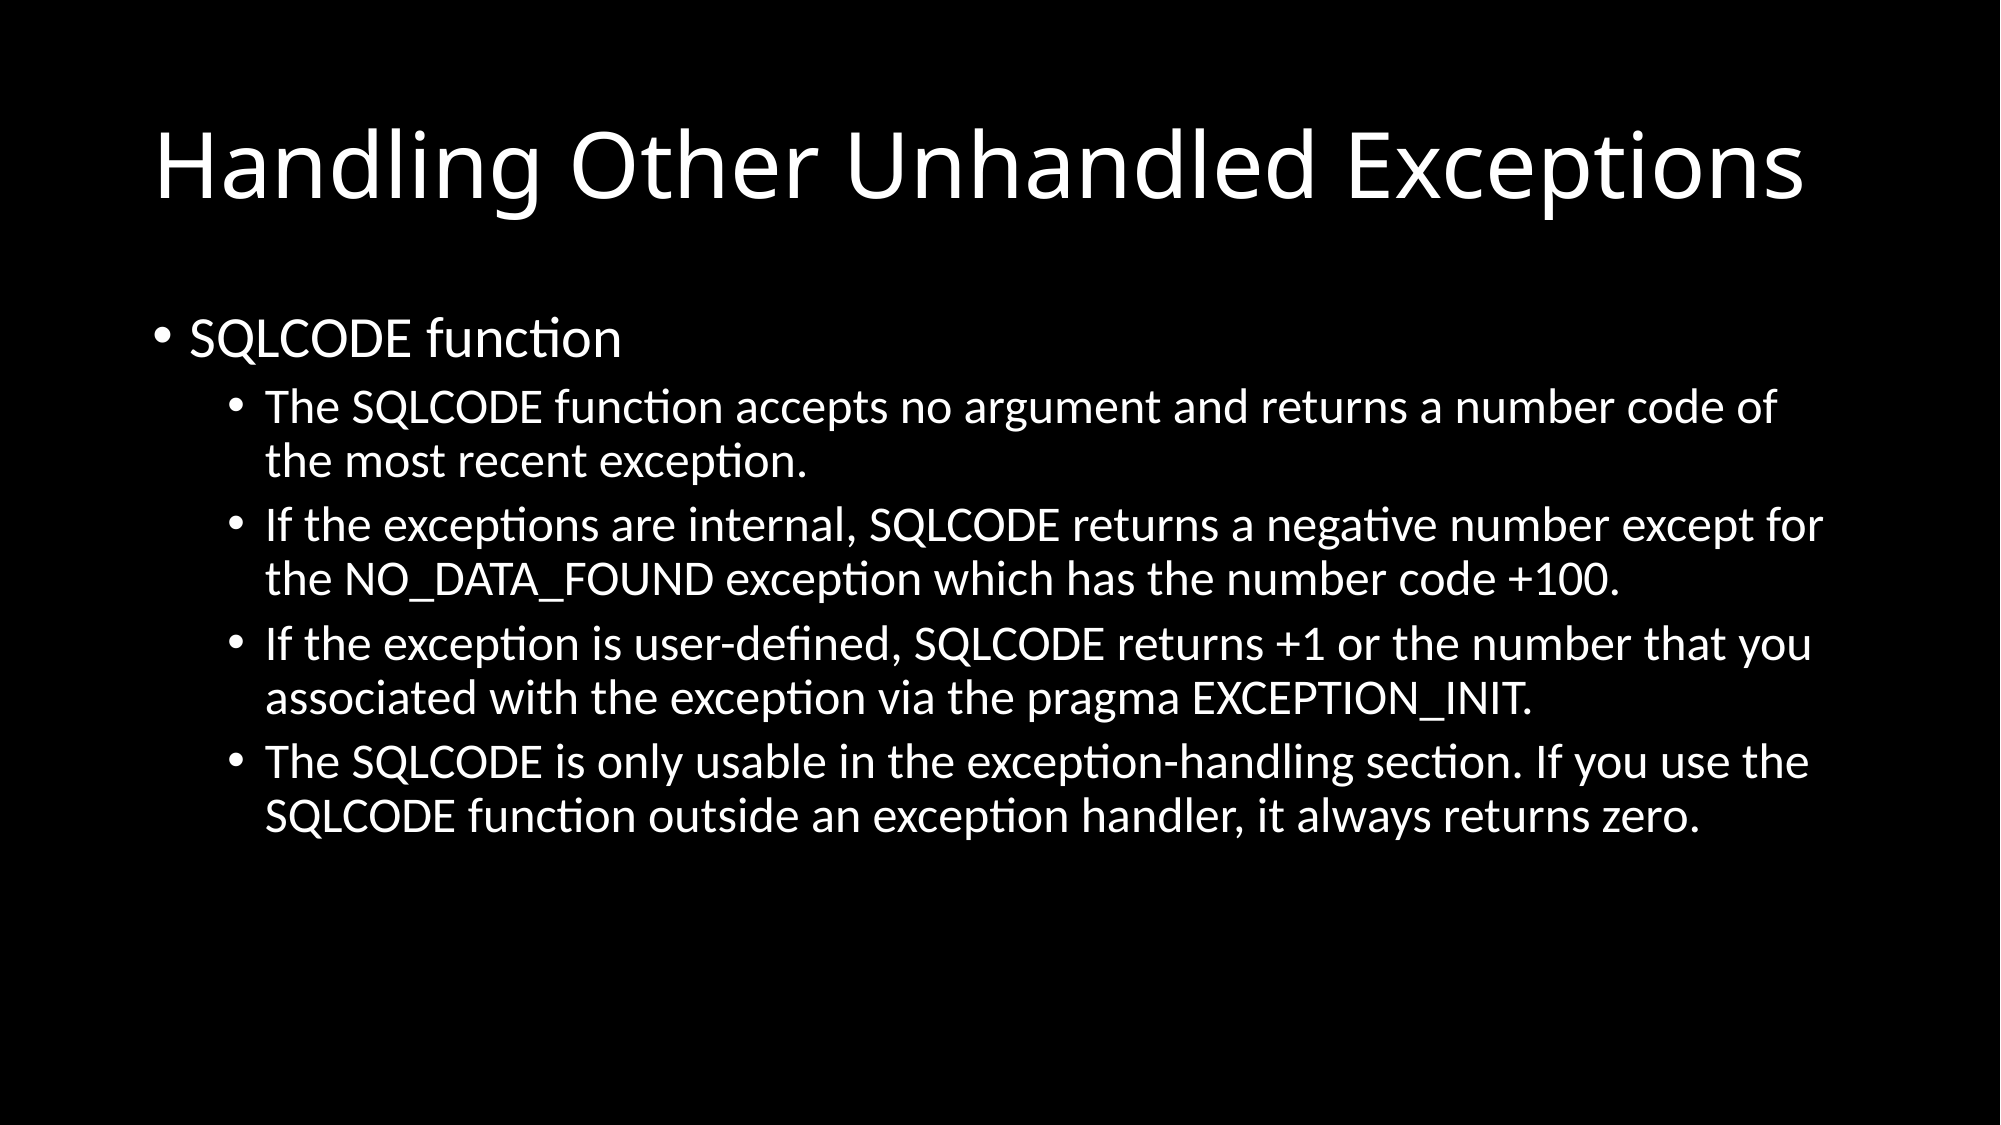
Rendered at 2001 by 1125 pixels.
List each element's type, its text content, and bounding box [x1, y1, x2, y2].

title Handling Other Unhandled Exceptions [137, 59, 1863, 278]
list SQLCODE function The SQLCODE function accepts no argument and returns a number code of the most recent exception. If the exceptions are internal, SQLCODE returns a negative number except for the NO_DATA_FOUND exception which has the number code +100. If the exception is user-defined, SQLCODE returns +1 or the number that you associated with the exception via the pragma EXCEPTION_INIT. The SQLCODE is only usable in the exception-handling section. If you use the SQLCODE function outside an exception handler, it always returns zero. [137, 299, 1863, 1014]
